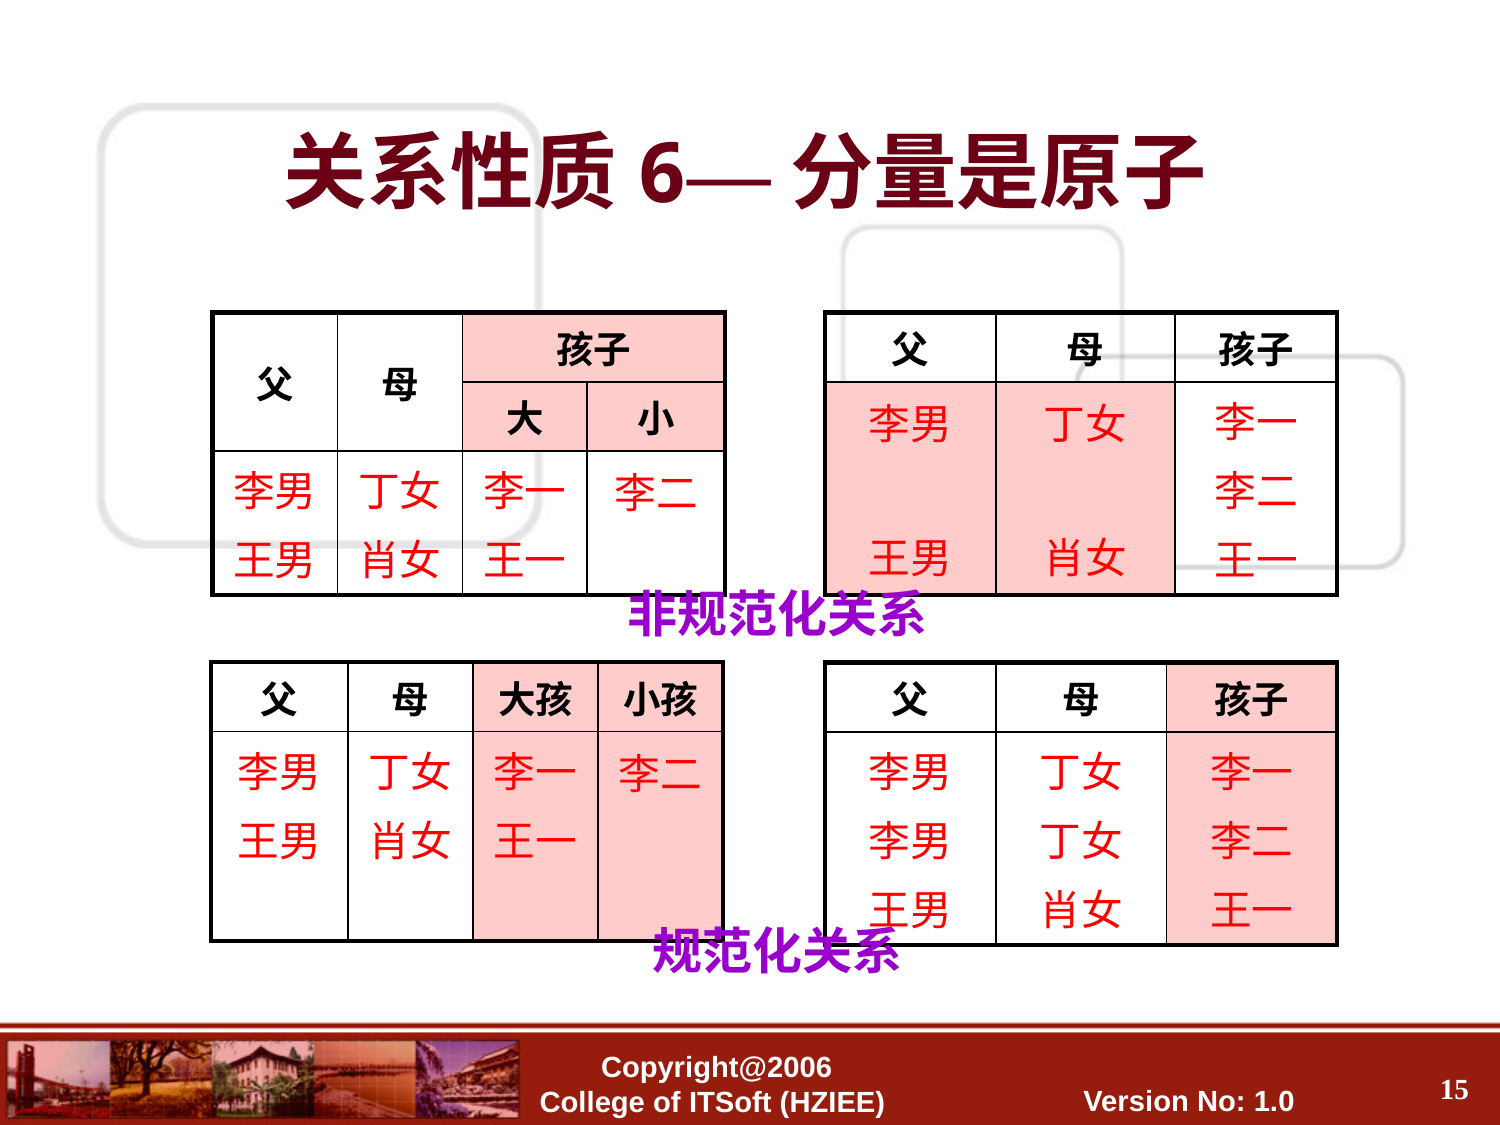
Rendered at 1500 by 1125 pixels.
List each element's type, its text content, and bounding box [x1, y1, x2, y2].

table_header 父 [215, 315, 337, 450]
table_cell 李男 李男 王男 [827, 733, 995, 912]
text_box 非规范化关系 [612, 574, 1000, 650]
table_header 母 [338, 315, 462, 450]
table_cell 丁女 肖女 [997, 383, 1174, 593]
table_cell 李一 李二 王一 [1167, 733, 1335, 943]
table_header 母 [997, 665, 1166, 731]
table_cell 小 [588, 383, 723, 450]
table_cell 丁女 丁女 肖女 [997, 733, 1166, 943]
table_cell 李一 李二 王一 [1176, 383, 1335, 593]
table_header 小孩 [599, 664, 721, 731]
table_cell 李男 王男 [215, 452, 337, 593]
table_cell 丁女 肖女 [338, 452, 462, 593]
table_cell 李二 [588, 452, 723, 593]
table_header 孩子 [1176, 315, 1335, 381]
table_cell 李男 王男 [827, 383, 995, 574]
table_cell 李二 [599, 732, 721, 939]
table_cell 李一 王一 [463, 452, 586, 593]
table_header 大孩 [474, 664, 597, 731]
table_header 父 [213, 664, 347, 731]
table_header 孩子 [1167, 665, 1335, 731]
picture [0, 0, 1500, 1125]
table_header 父 [827, 665, 995, 731]
table_header 孩子 [463, 315, 723, 381]
table_cell 李一 王一 [474, 732, 597, 939]
table_cell 丁女 肖女 [349, 732, 472, 939]
text_box 规范化关系 [637, 912, 1025, 988]
title 关系性质6—分量是原子 [70, 117, 1421, 221]
table_header 母 [349, 664, 472, 731]
table_cell 大 [463, 383, 586, 450]
table_cell 李男 王男 [213, 732, 347, 939]
table_header 父 [827, 315, 995, 381]
table_header 母 [997, 315, 1174, 381]
